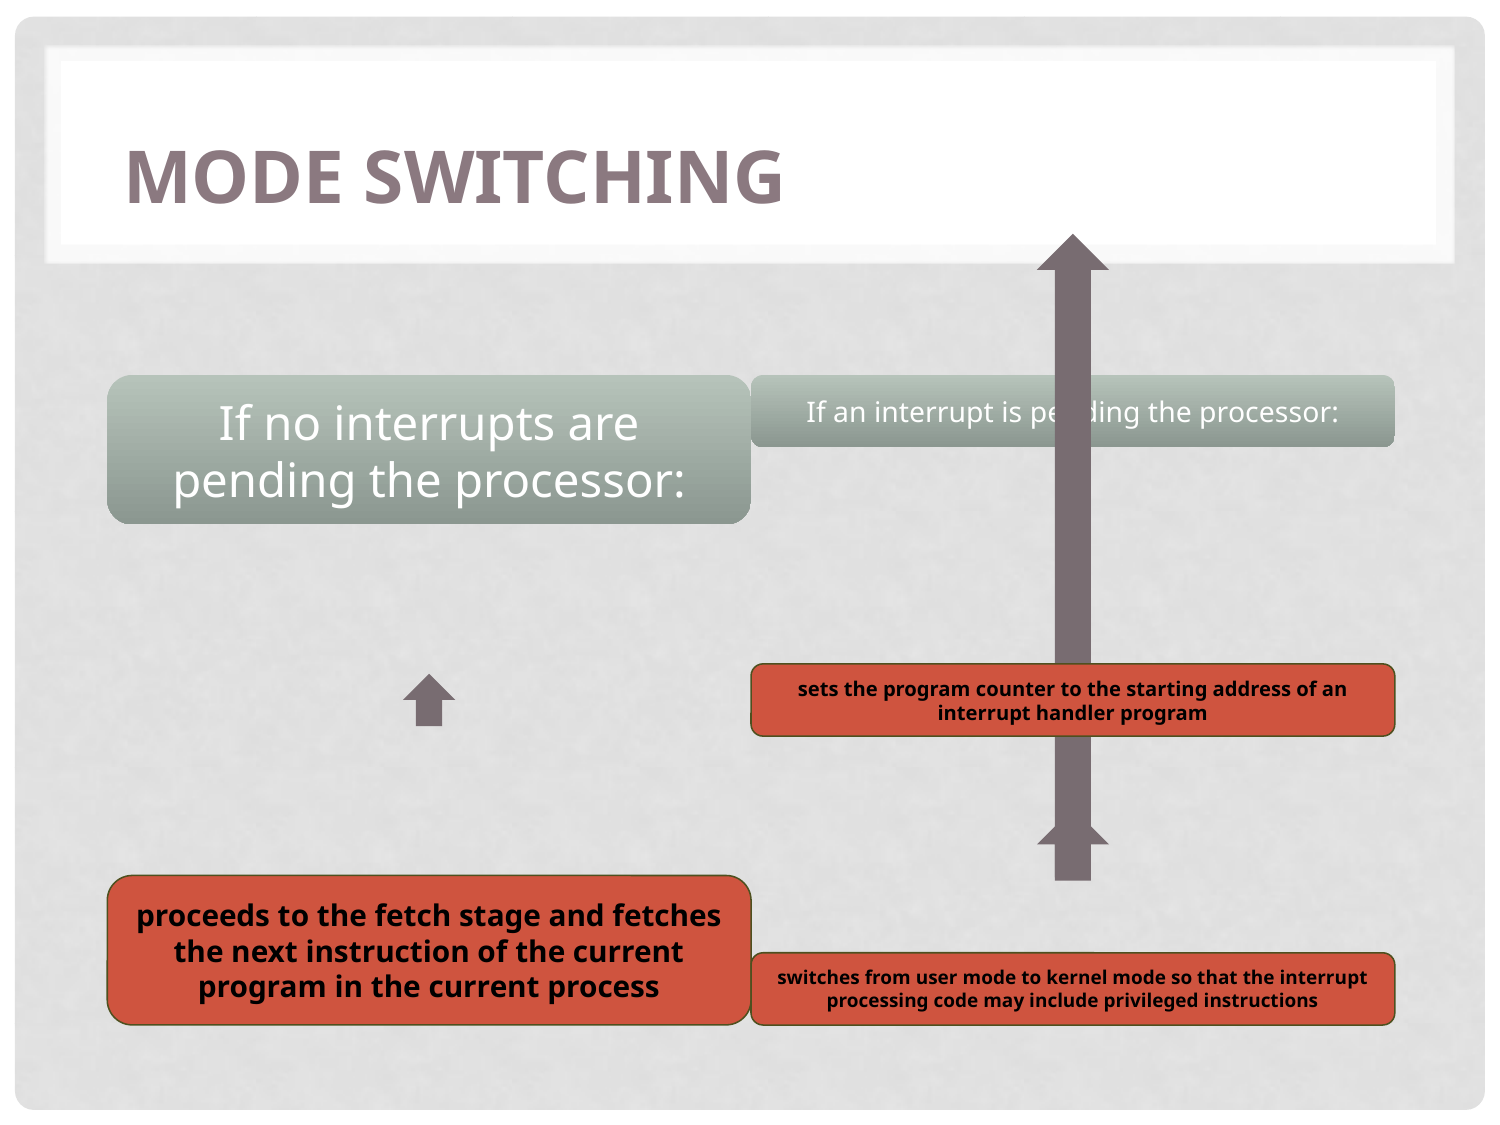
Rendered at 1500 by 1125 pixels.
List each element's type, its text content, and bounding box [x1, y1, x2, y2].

title Mode Switching [108, 74, 1392, 275]
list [106, 374, 1395, 1026]
